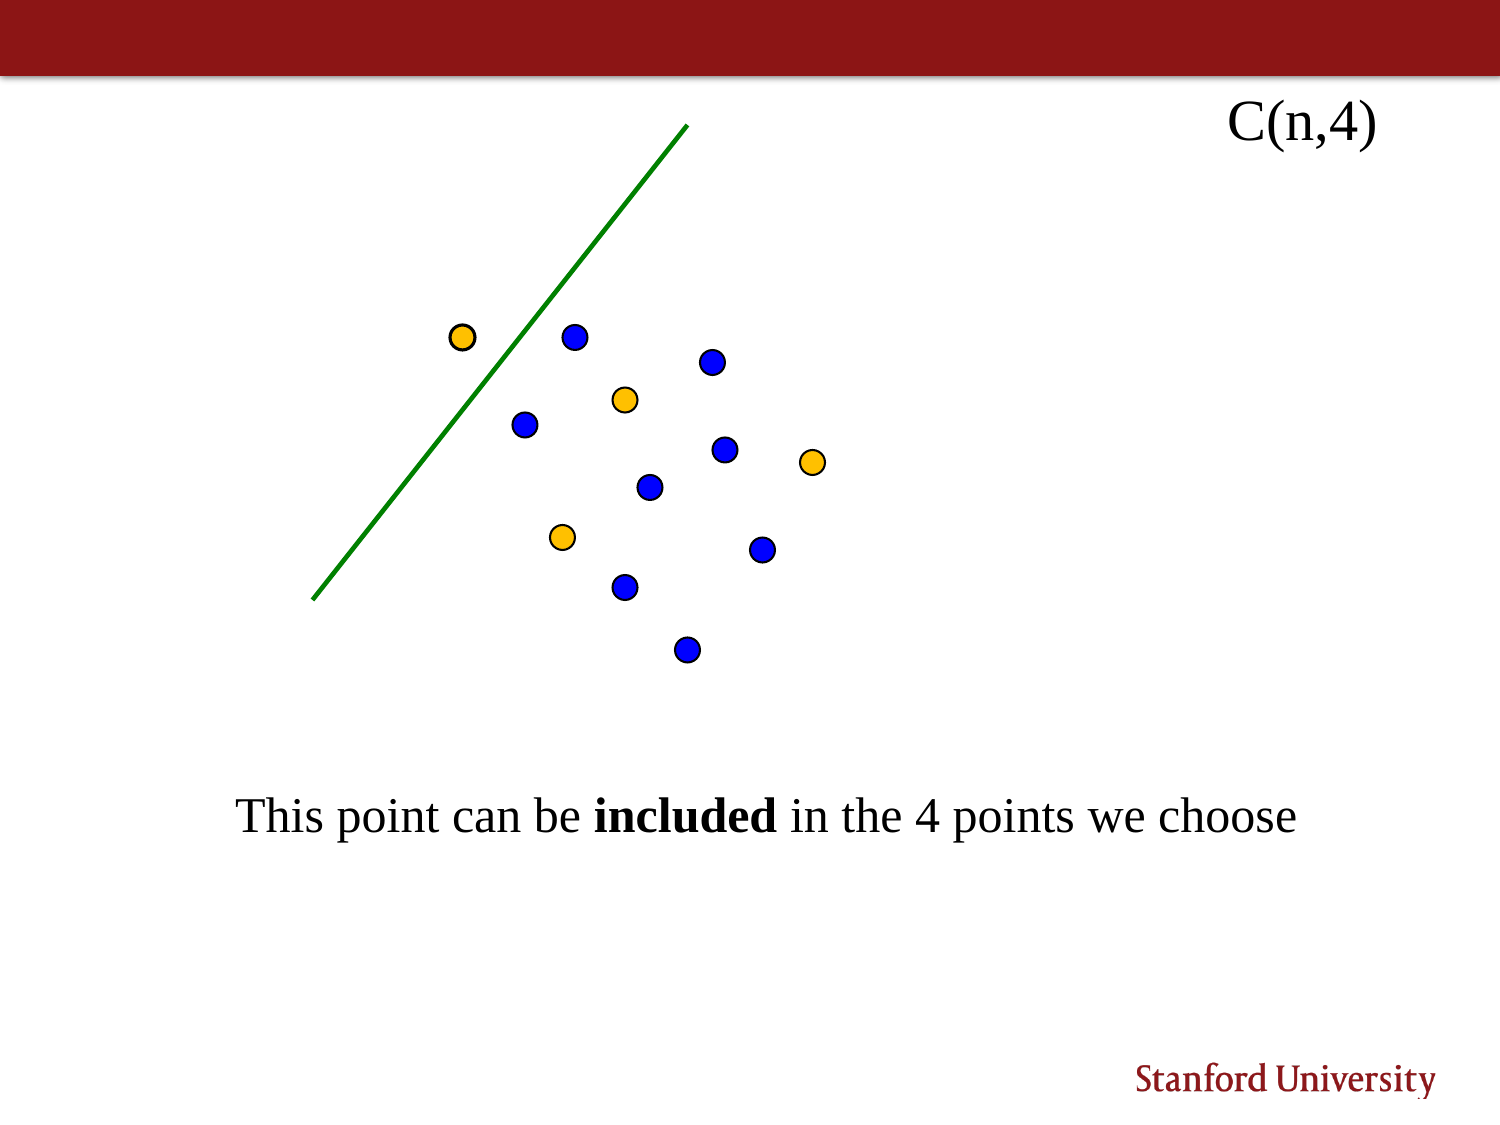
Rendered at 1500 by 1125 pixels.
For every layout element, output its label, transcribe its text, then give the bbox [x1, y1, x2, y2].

text_box [699, 350, 725, 376]
text_box [712, 437, 738, 463]
text_box This point can be included in the 4 points we choose [220, 774, 1313, 850]
text_box [612, 387, 638, 413]
text_box C(n,4) [1212, 75, 1408, 160]
text_box [750, 537, 775, 563]
text_box [450, 324, 475, 350]
text_box [512, 412, 538, 438]
text_box [675, 637, 700, 663]
text_box [637, 474, 663, 500]
text_box [549, 525, 575, 550]
text_box [562, 324, 588, 350]
text_box [800, 450, 826, 475]
text_box [612, 575, 638, 601]
